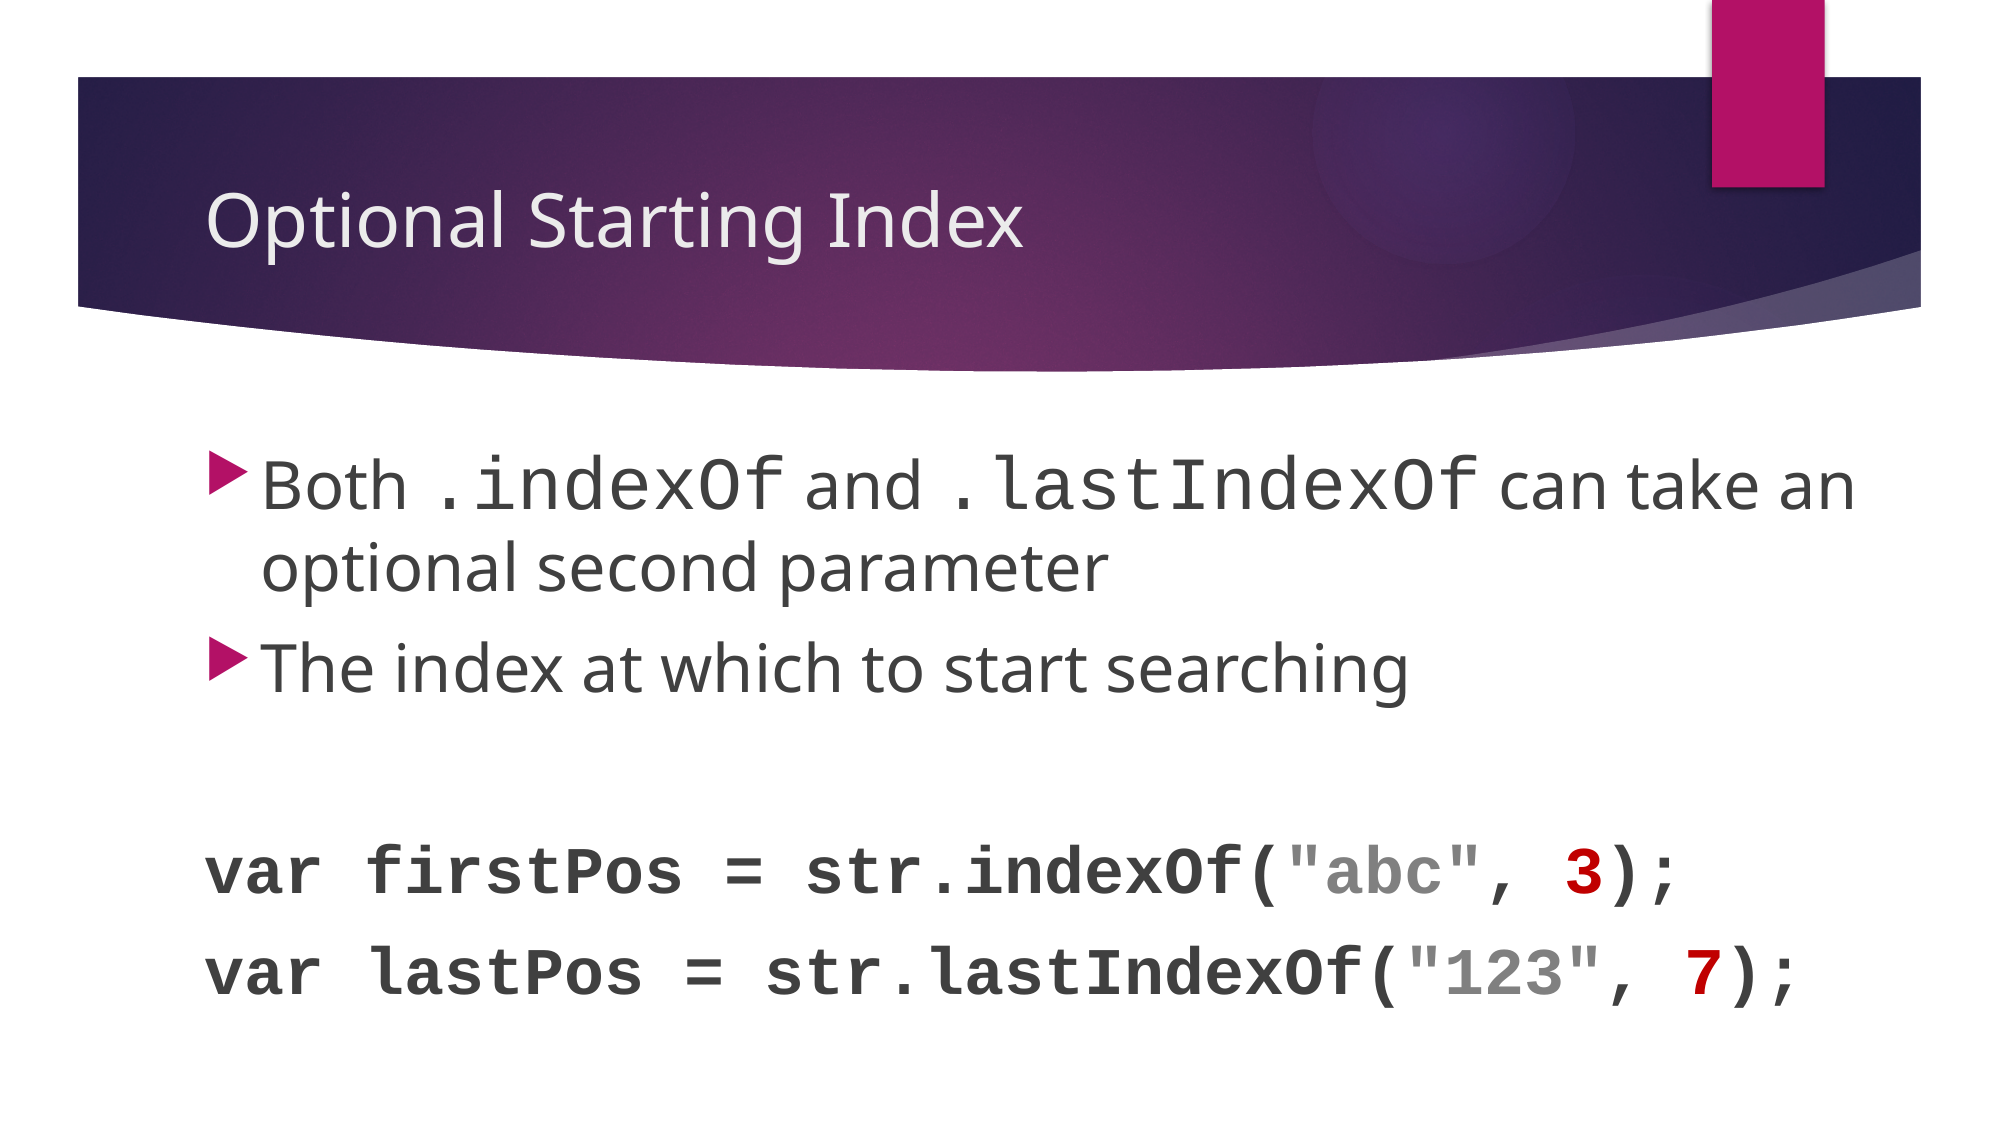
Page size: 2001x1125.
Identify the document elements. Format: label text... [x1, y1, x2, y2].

list Both .indexOf and .lastIndexOf can take an optional second parameter The index at which to start searching var firstPos = str.indexOf("abc", 3); var lastPos = str.lastIndexOf("123", 7); [189, 427, 1899, 988]
title Optional Starting Index [189, 159, 1627, 276]
